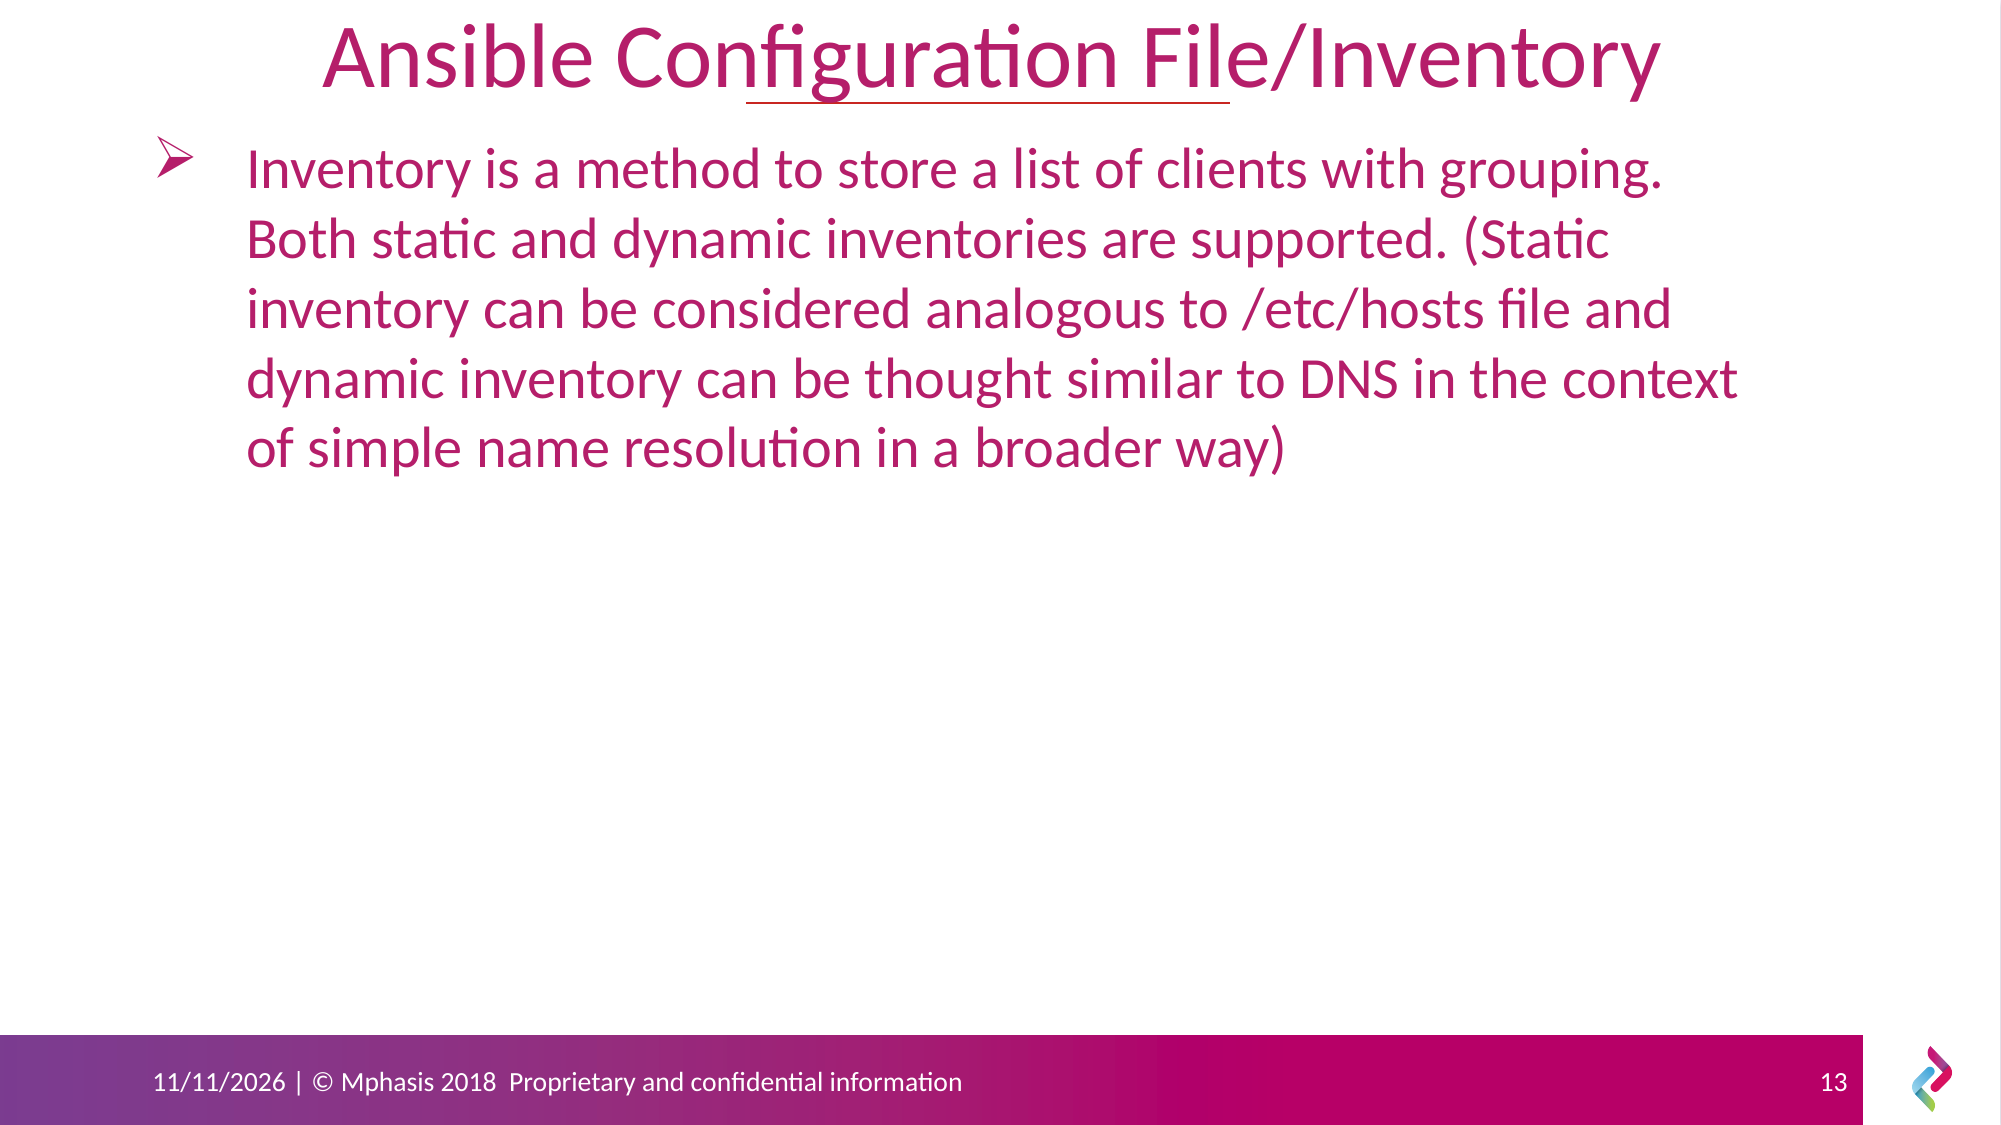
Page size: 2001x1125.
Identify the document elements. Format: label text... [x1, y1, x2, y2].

slide_number 13 [1412, 1050, 1863, 1111]
picture [1909, 1042, 1957, 1115]
list Inventory is a method to store a list of clients with grouping. Both static and dynamic inventories are supported. (Static inventory can be considered analogous to /etc/hosts file and dynamic inventory can be thought similar to DNS in the context of simple name resolution in a broader way) [137, 123, 1794, 1021]
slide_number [137, 1039, 1169, 1122]
text_box Ansible Configuration File/Inventory [125, 0, 1841, 123]
